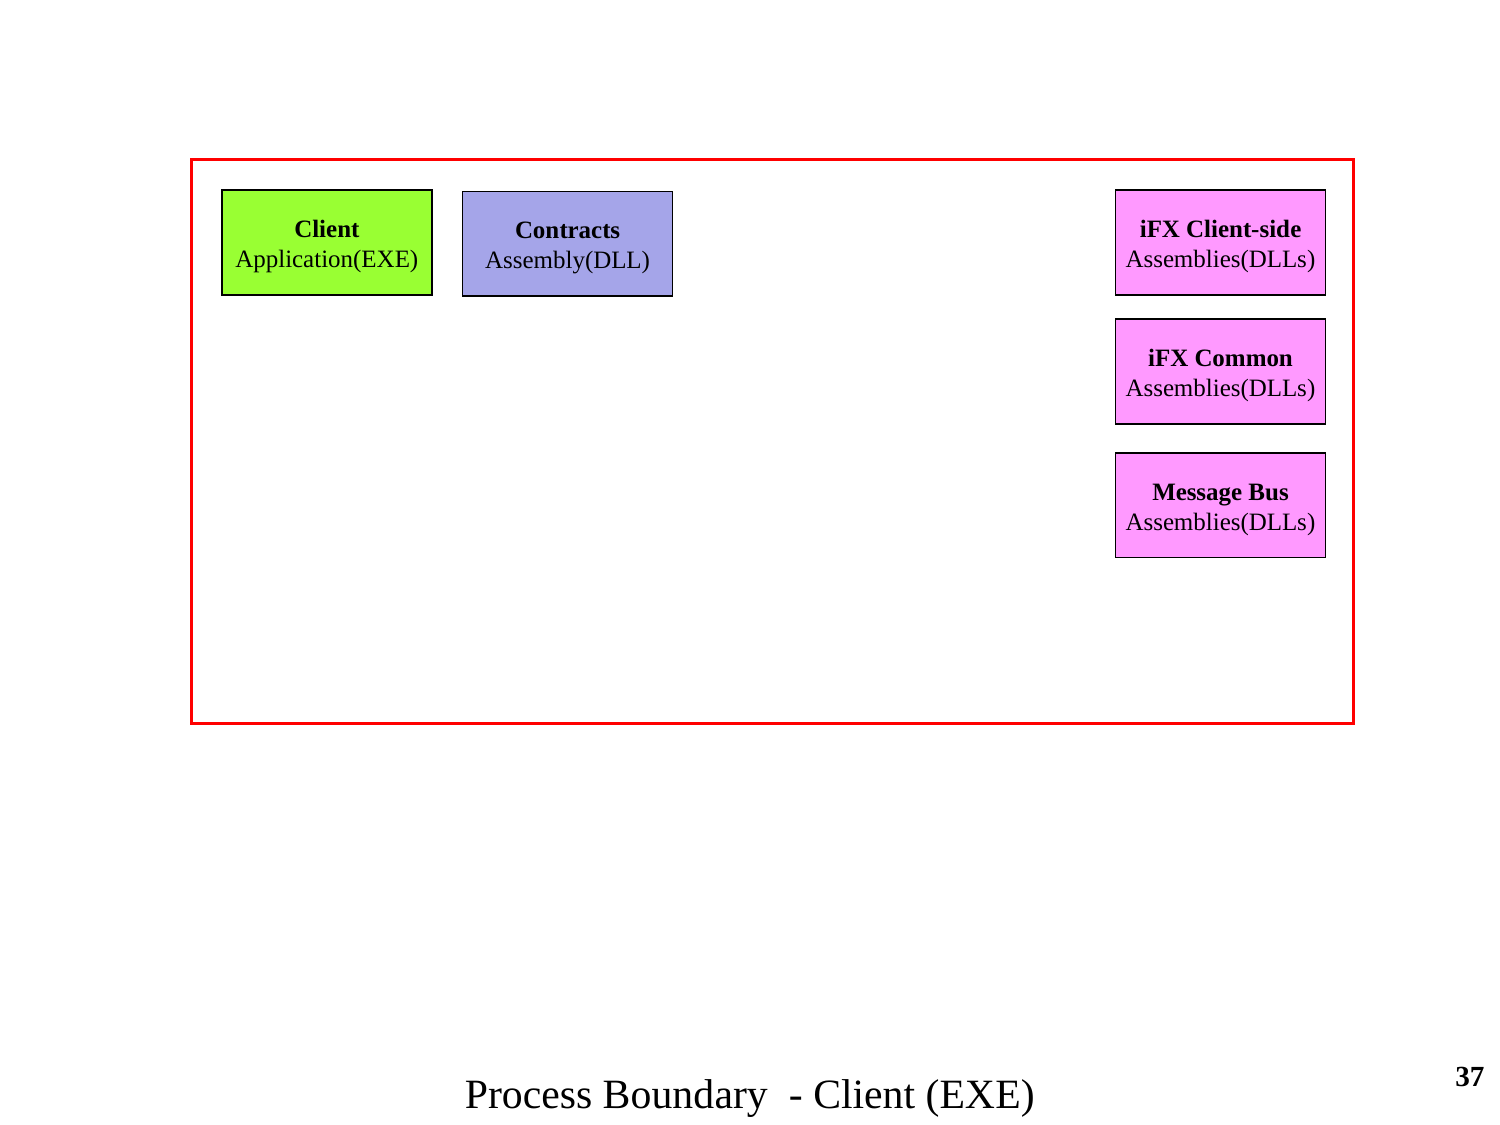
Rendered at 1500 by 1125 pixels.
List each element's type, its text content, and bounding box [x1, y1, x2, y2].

text_box Process Boundary - Client (EXE) [396, 1059, 1104, 1125]
text_box Contracts Assembly(DLL) [462, 191, 673, 297]
text_box iFX Common Assemblies(DLLs) [1115, 319, 1326, 424]
slide_number 37 [1187, 1049, 1500, 1125]
text_box Client Application(EXE) [221, 189, 432, 295]
text_box [191, 159, 1354, 724]
text_box Message Bus Assemblies(DLLs) [1115, 452, 1326, 558]
text_box iFX Client-side Assemblies(DLLs) [1115, 189, 1326, 295]
